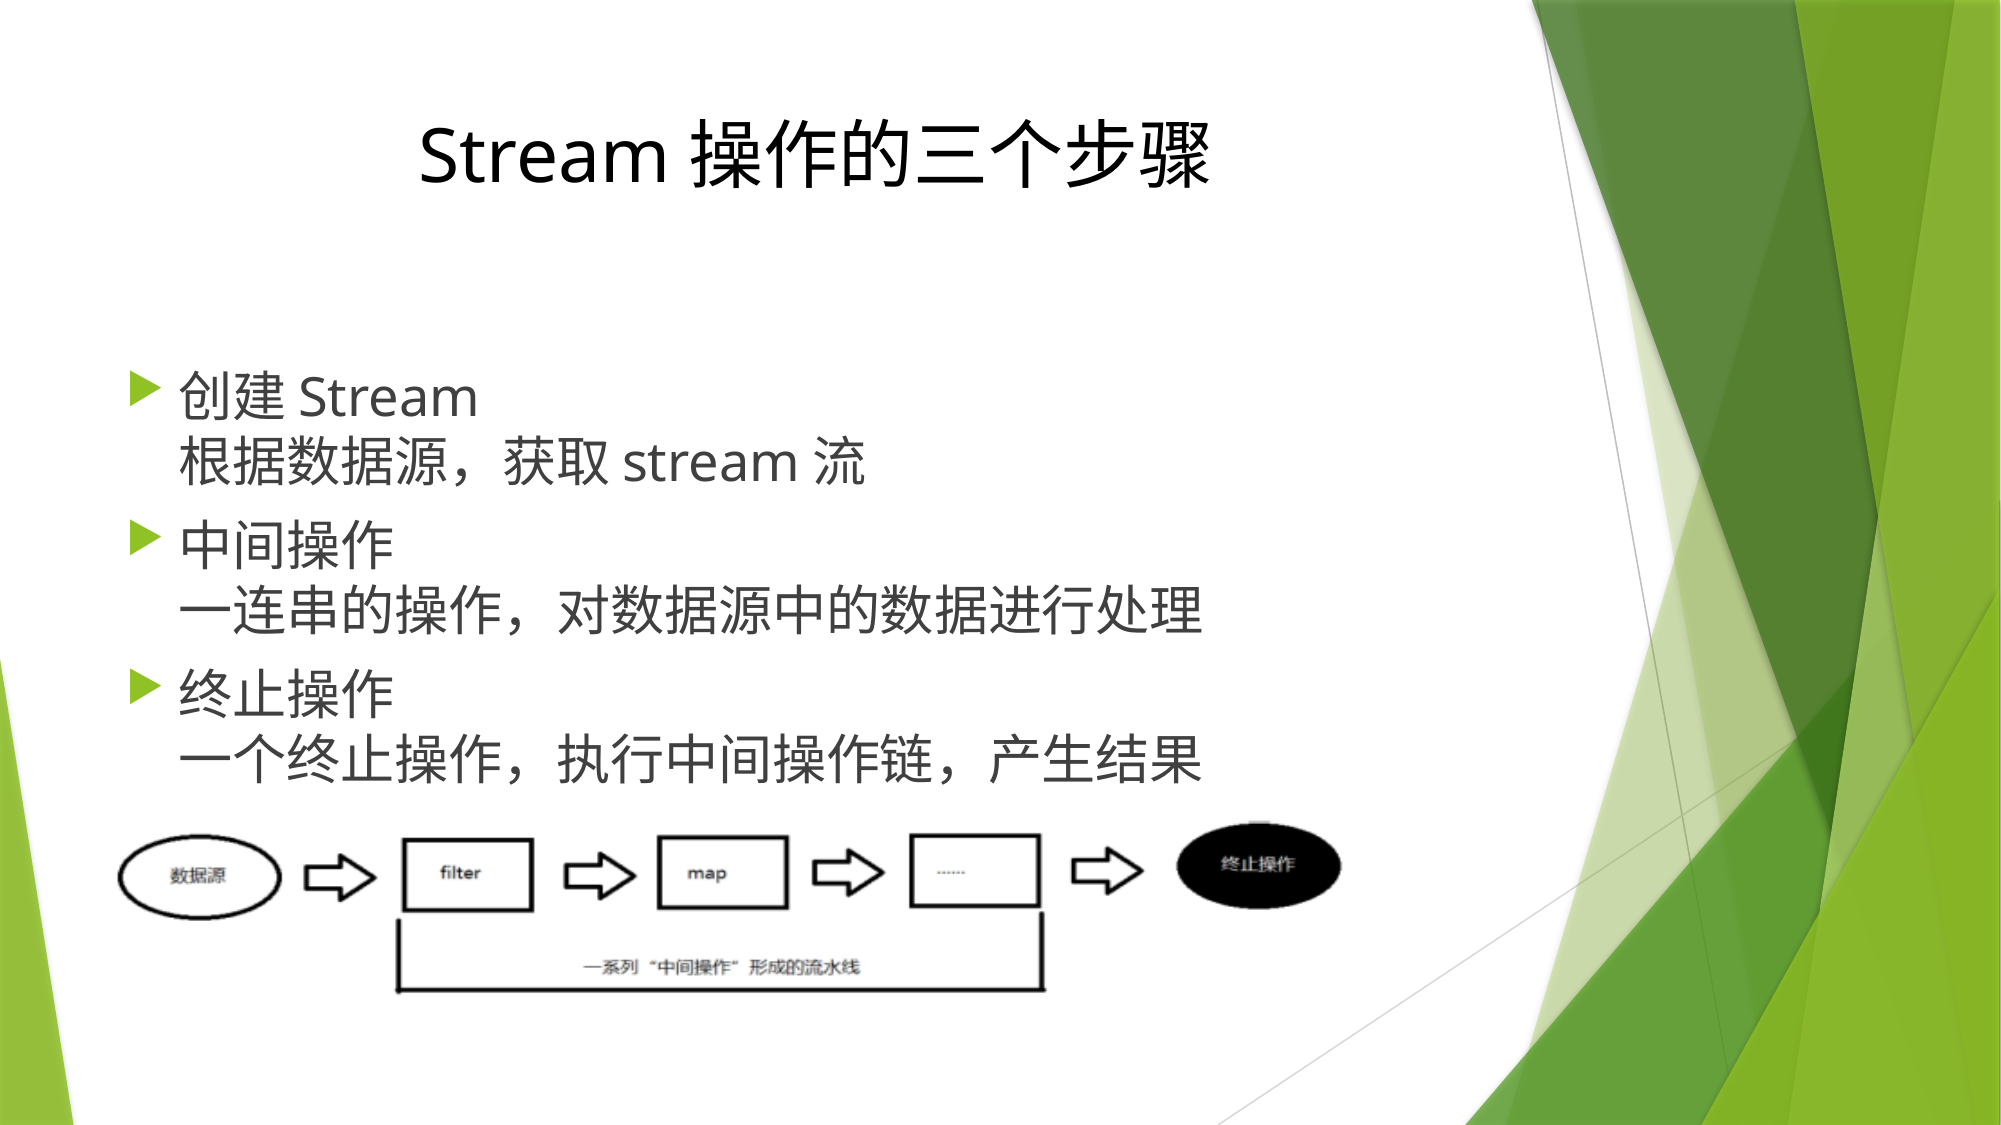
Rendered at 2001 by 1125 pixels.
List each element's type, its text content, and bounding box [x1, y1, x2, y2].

title Stream操作的三个步骤 [111, 99, 1522, 317]
picture [110, 798, 1355, 1008]
list 创建Stream 根据数据源，获取stream流 中间操作 一连串的操作，对数据源中的数据进行处理 终止操作 一个终止操作，执行中间操作链，产生结果 [111, 354, 1522, 866]
